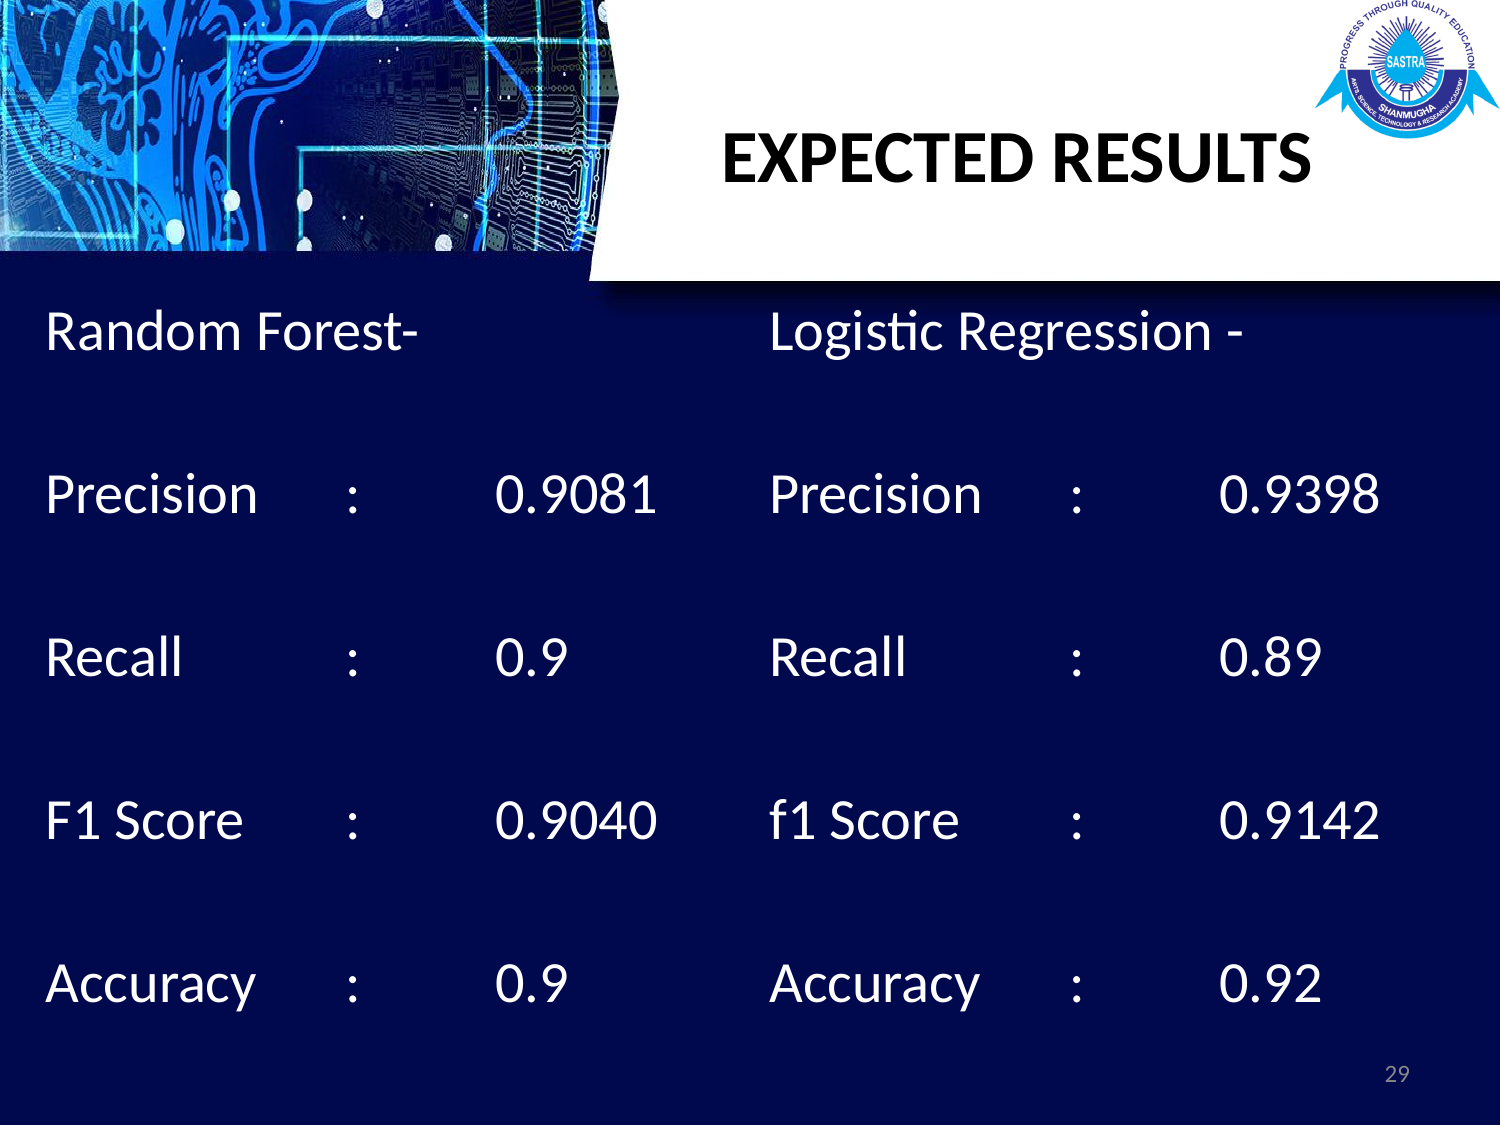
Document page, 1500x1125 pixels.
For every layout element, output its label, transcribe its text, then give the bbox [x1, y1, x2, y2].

slide_number 29 [1074, 1042, 1425, 1103]
picture [0, 0, 1500, 1125]
title EXPECTED RESULTS [131, 69, 1487, 237]
list Random Forest- Precision : 0.9081 Recall : 0.9 F1 Score : 0.9040 Accuracy : 0.9 [30, 284, 729, 1103]
list Logistic Regression - Precision : 0.9398 Recall : 0.89 f1 Score : 0.9142 Accuracy : 0.92 [754, 284, 1453, 1103]
